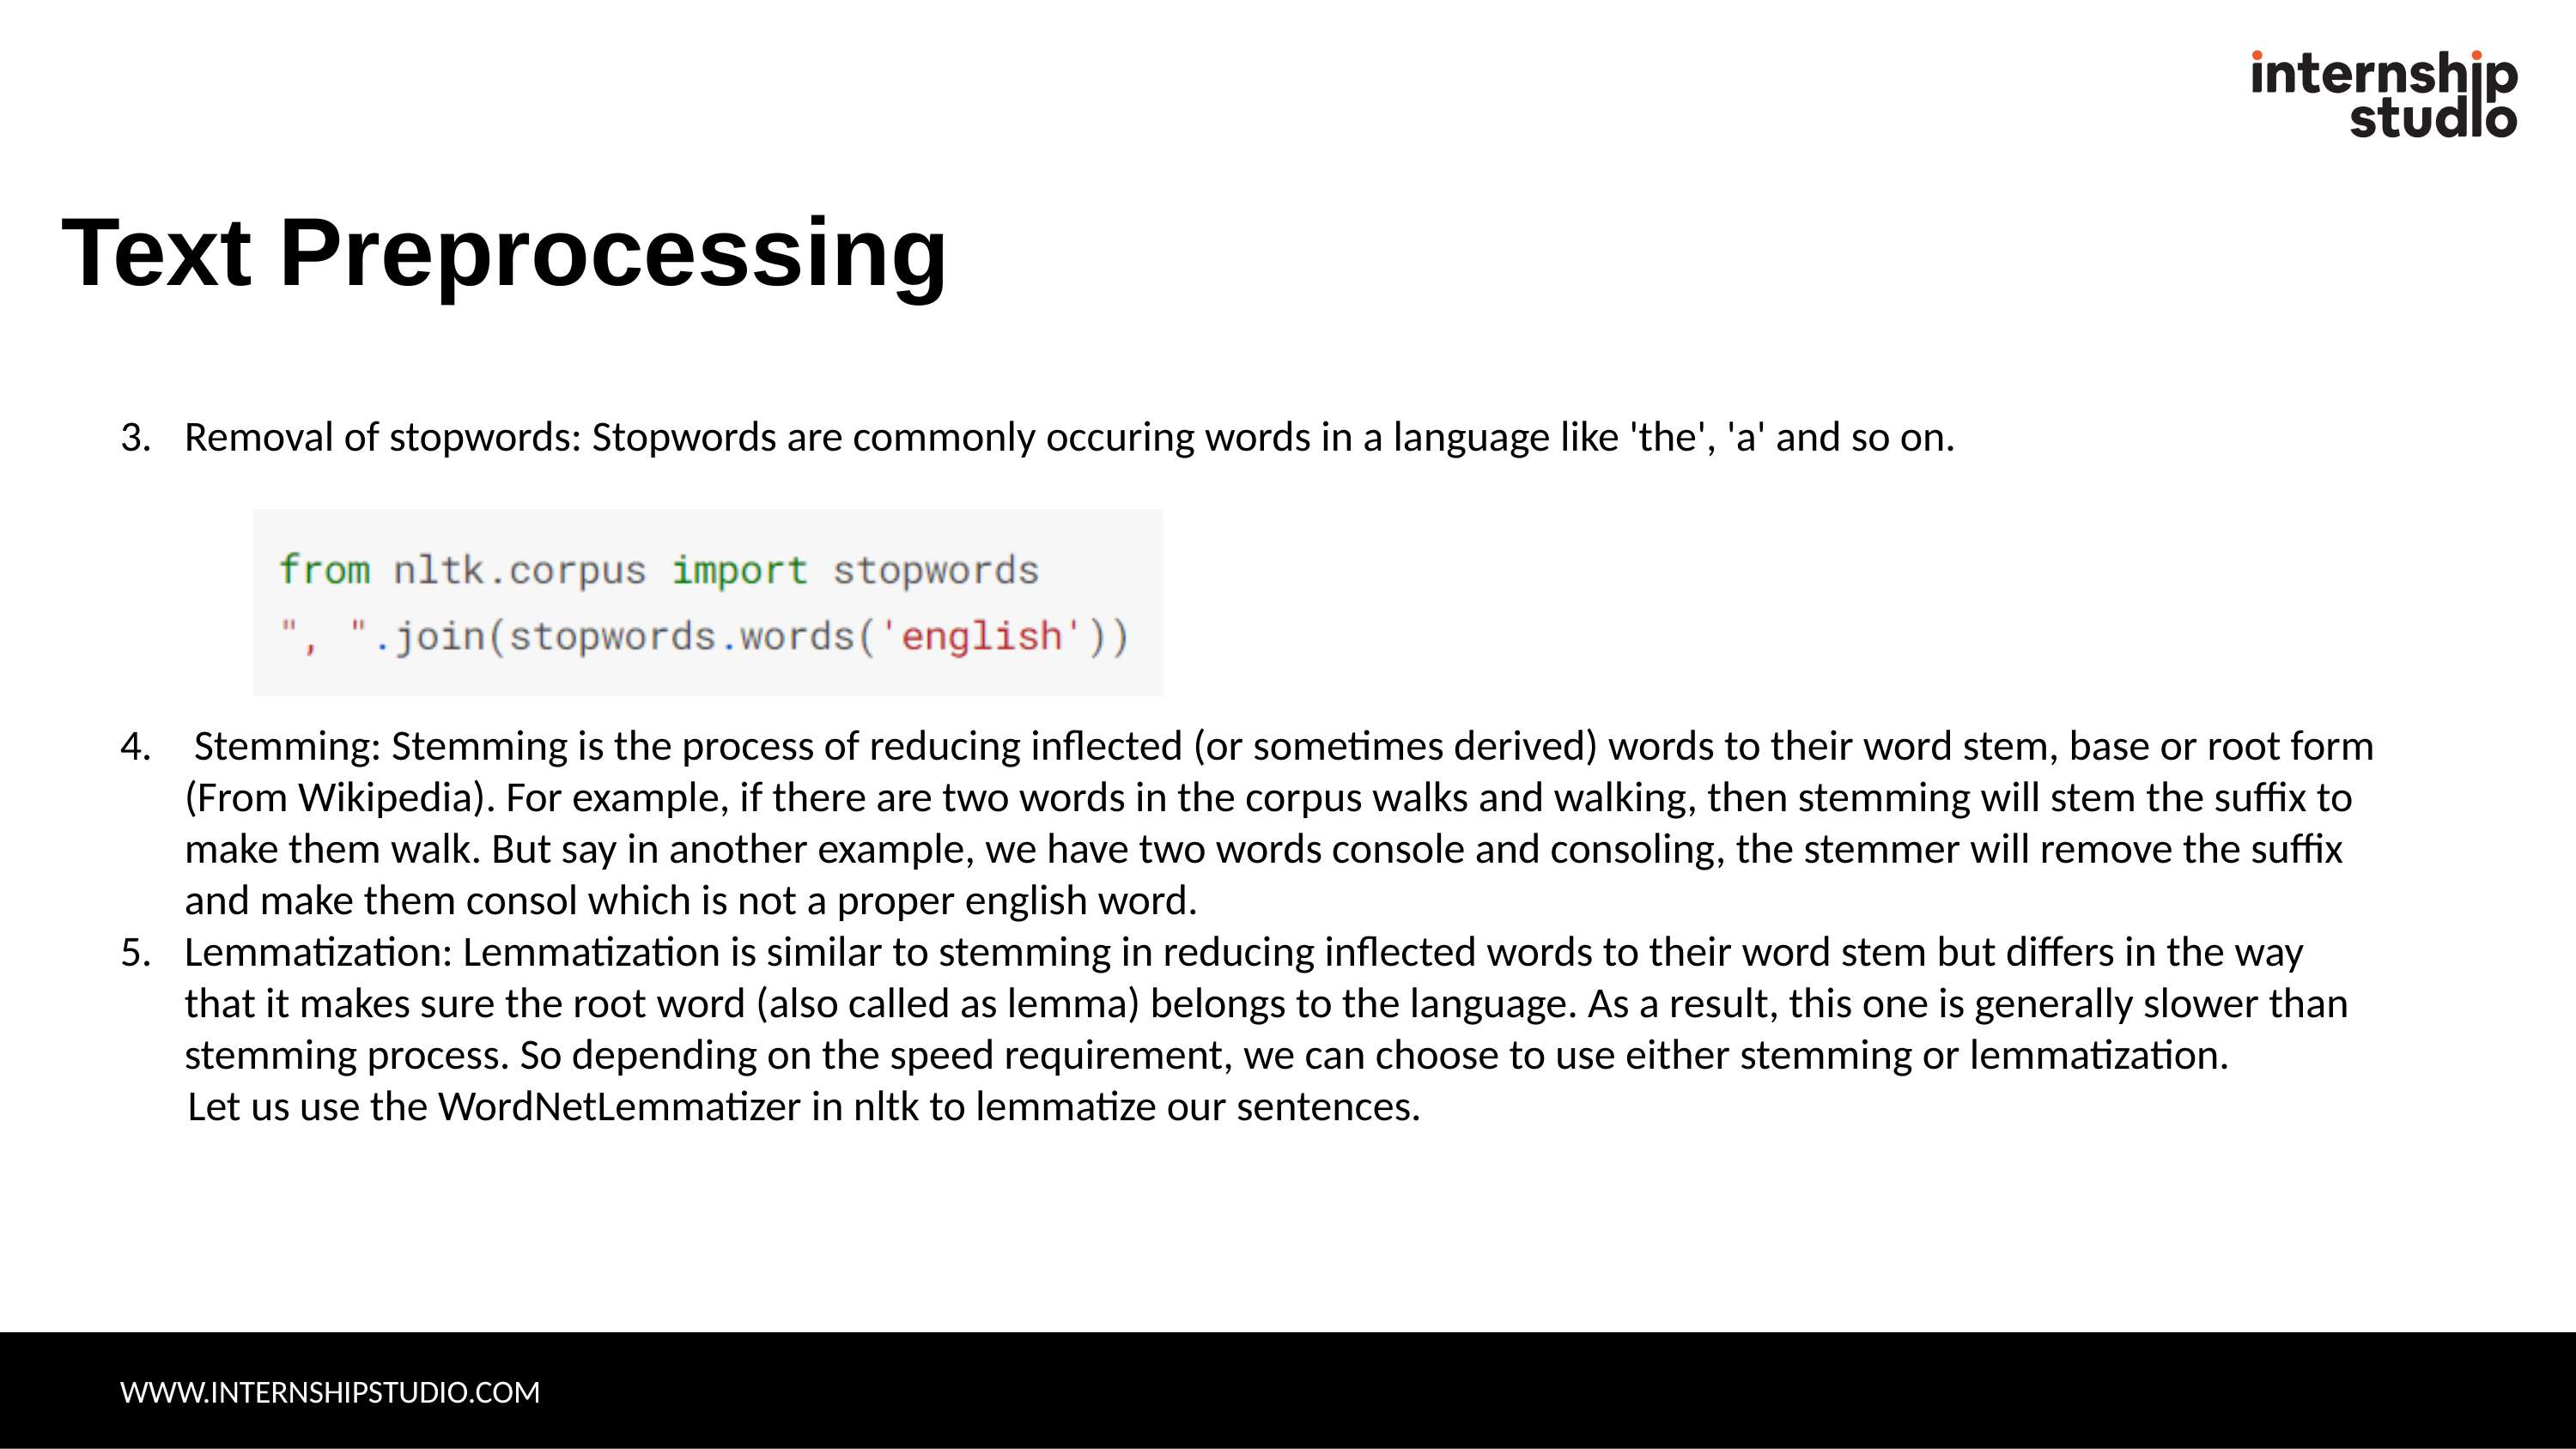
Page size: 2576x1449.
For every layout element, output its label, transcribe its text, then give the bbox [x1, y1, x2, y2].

picture [253, 509, 1163, 697]
text_box Text Preprocessing [48, 118, 2219, 318]
text_box WWW.INTERNSHIPSTUDIO.COM [107, 1364, 708, 1416]
text_box [0, 1332, 2576, 1449]
picture [2213, 33, 2529, 152]
text_box Removal of stopwords: Stopwords are commonly occuring words in a language like 'the', 'a' and so on. Stemming: Stemming is the process of reducing inflected (or sometimes derived) words to their word stem, base or root form (From Wikipedia). For example, if there are two words in the corpus walks and walking, then stemming will stem the suffix to make them walk. But say in another example, we have two words console and consoling, the stemmer will remove the suffix and make them consol which is not a proper english word. Lemmatization: Lemmatization is similar to stemming in reducing inflected words to their word stem but differs in the way that it makes sure the root word (also called as lemma) belongs to the language. As a result, this one is generally slower than stemming process. So depending on the speed requirement, we can choose to use either stemming or lemmatization. Let us use the WordNetLemmatizer in nltk to lemmatize our sentences. [107, 401, 2394, 1239]
